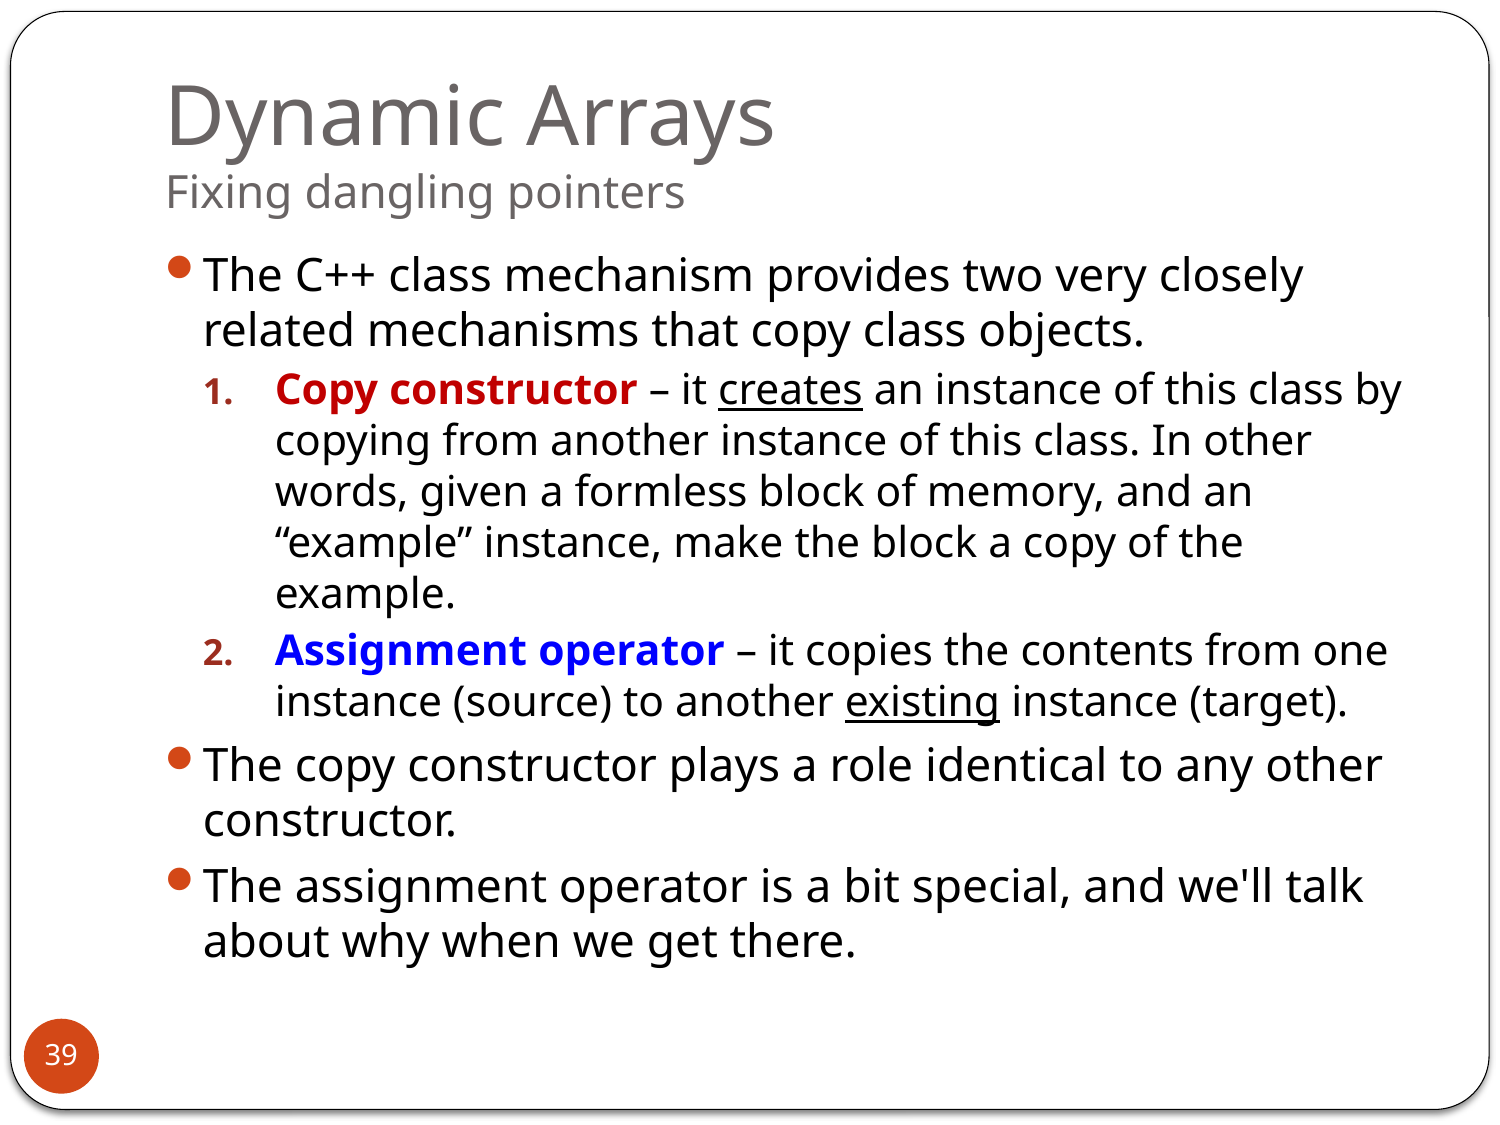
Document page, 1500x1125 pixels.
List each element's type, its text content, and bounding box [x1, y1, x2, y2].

title Dynamic Arrays Fixing dangling pointers [150, 45, 1425, 233]
list The C++ class mechanism provides two very closely related mechanisms that copy class objects. Copy constructor – it creates an instance of this class by copying from another instance of this class. In other words, given a formless block of memory, and an “example” instance, make the block a copy of the example. Assignment operator – it copies the contents from one instance (source) to another existing instance (target). The copy constructor plays a role identical to any other constructor. The assignment operator is a bit special, and we'll talk about why when we get there. [150, 237, 1425, 1013]
slide_number 39 [23, 1018, 99, 1094]
